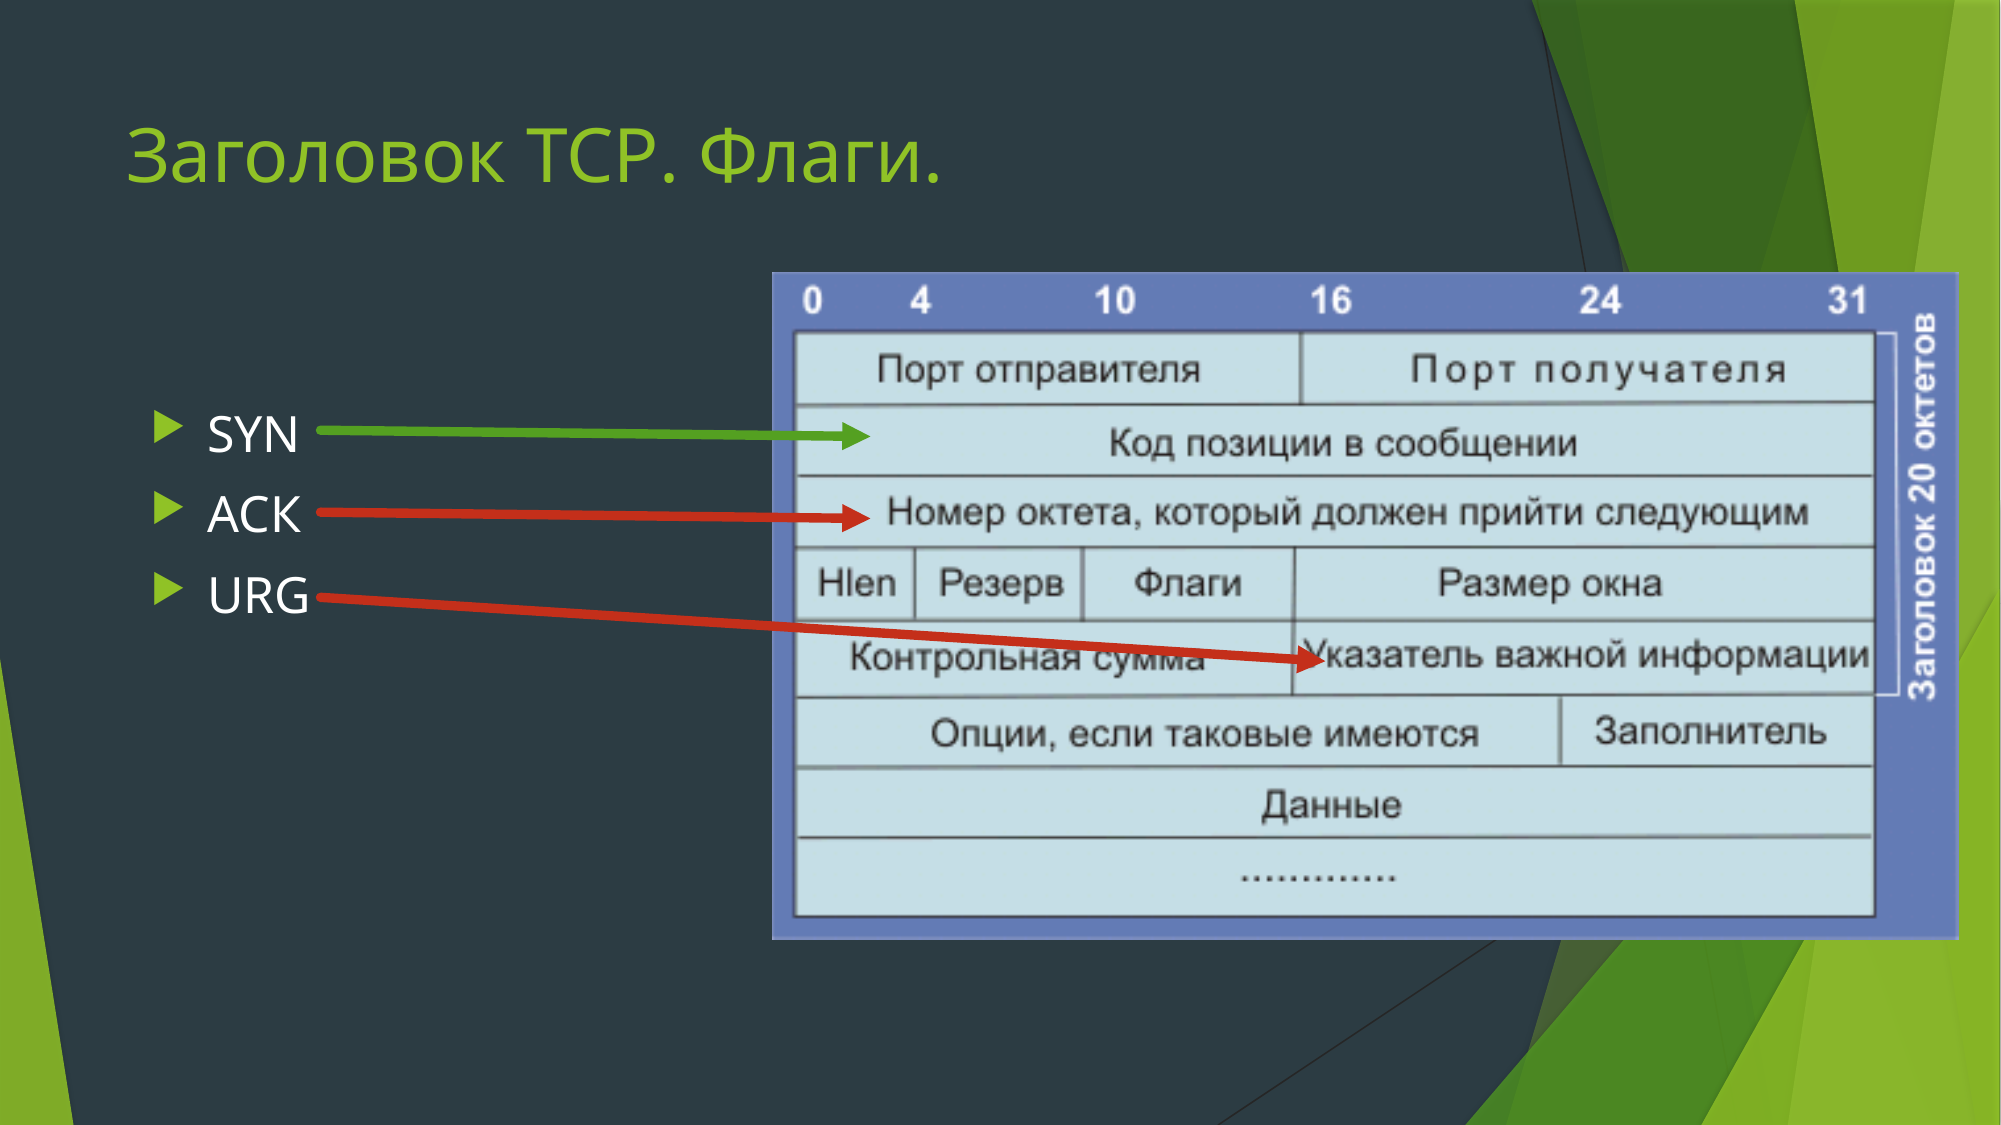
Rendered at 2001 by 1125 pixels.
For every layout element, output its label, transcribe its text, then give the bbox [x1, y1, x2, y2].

title Заголовок TCP. Флаги. [111, 99, 1522, 317]
list SYN АСК URG [135, 394, 623, 801]
picture [772, 271, 1960, 940]
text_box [319, 596, 1326, 662]
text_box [319, 511, 871, 519]
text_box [319, 429, 871, 437]
